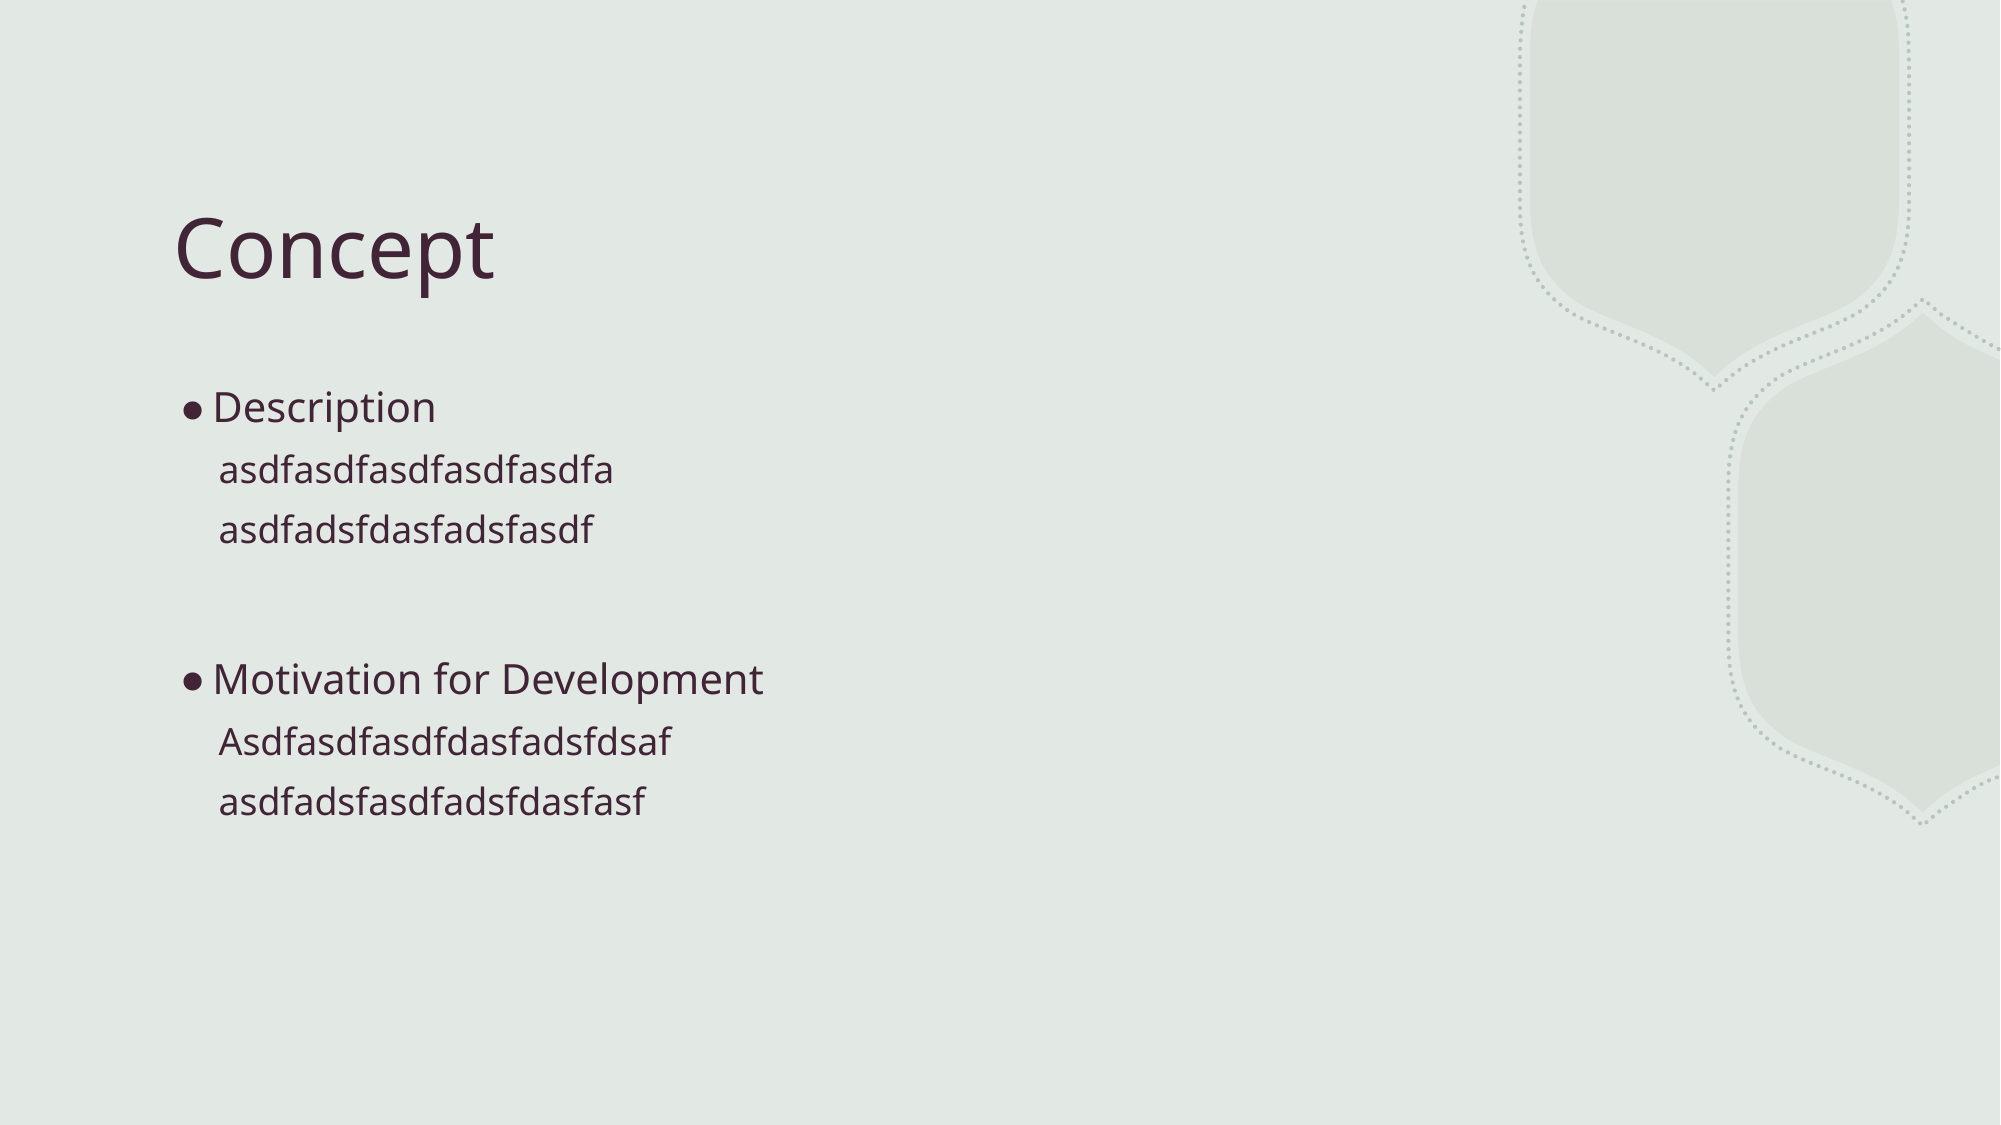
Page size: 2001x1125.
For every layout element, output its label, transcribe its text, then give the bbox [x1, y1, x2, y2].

title Concept [158, 157, 1648, 332]
list Description asdfasdfasdfasdfasdfa asdfadsfdasfadsfasdf Motivation for Development Asdfasdfasdfdasfadsfdsaf asdfadsfasdfadsfdasfasf [158, 368, 1648, 968]
